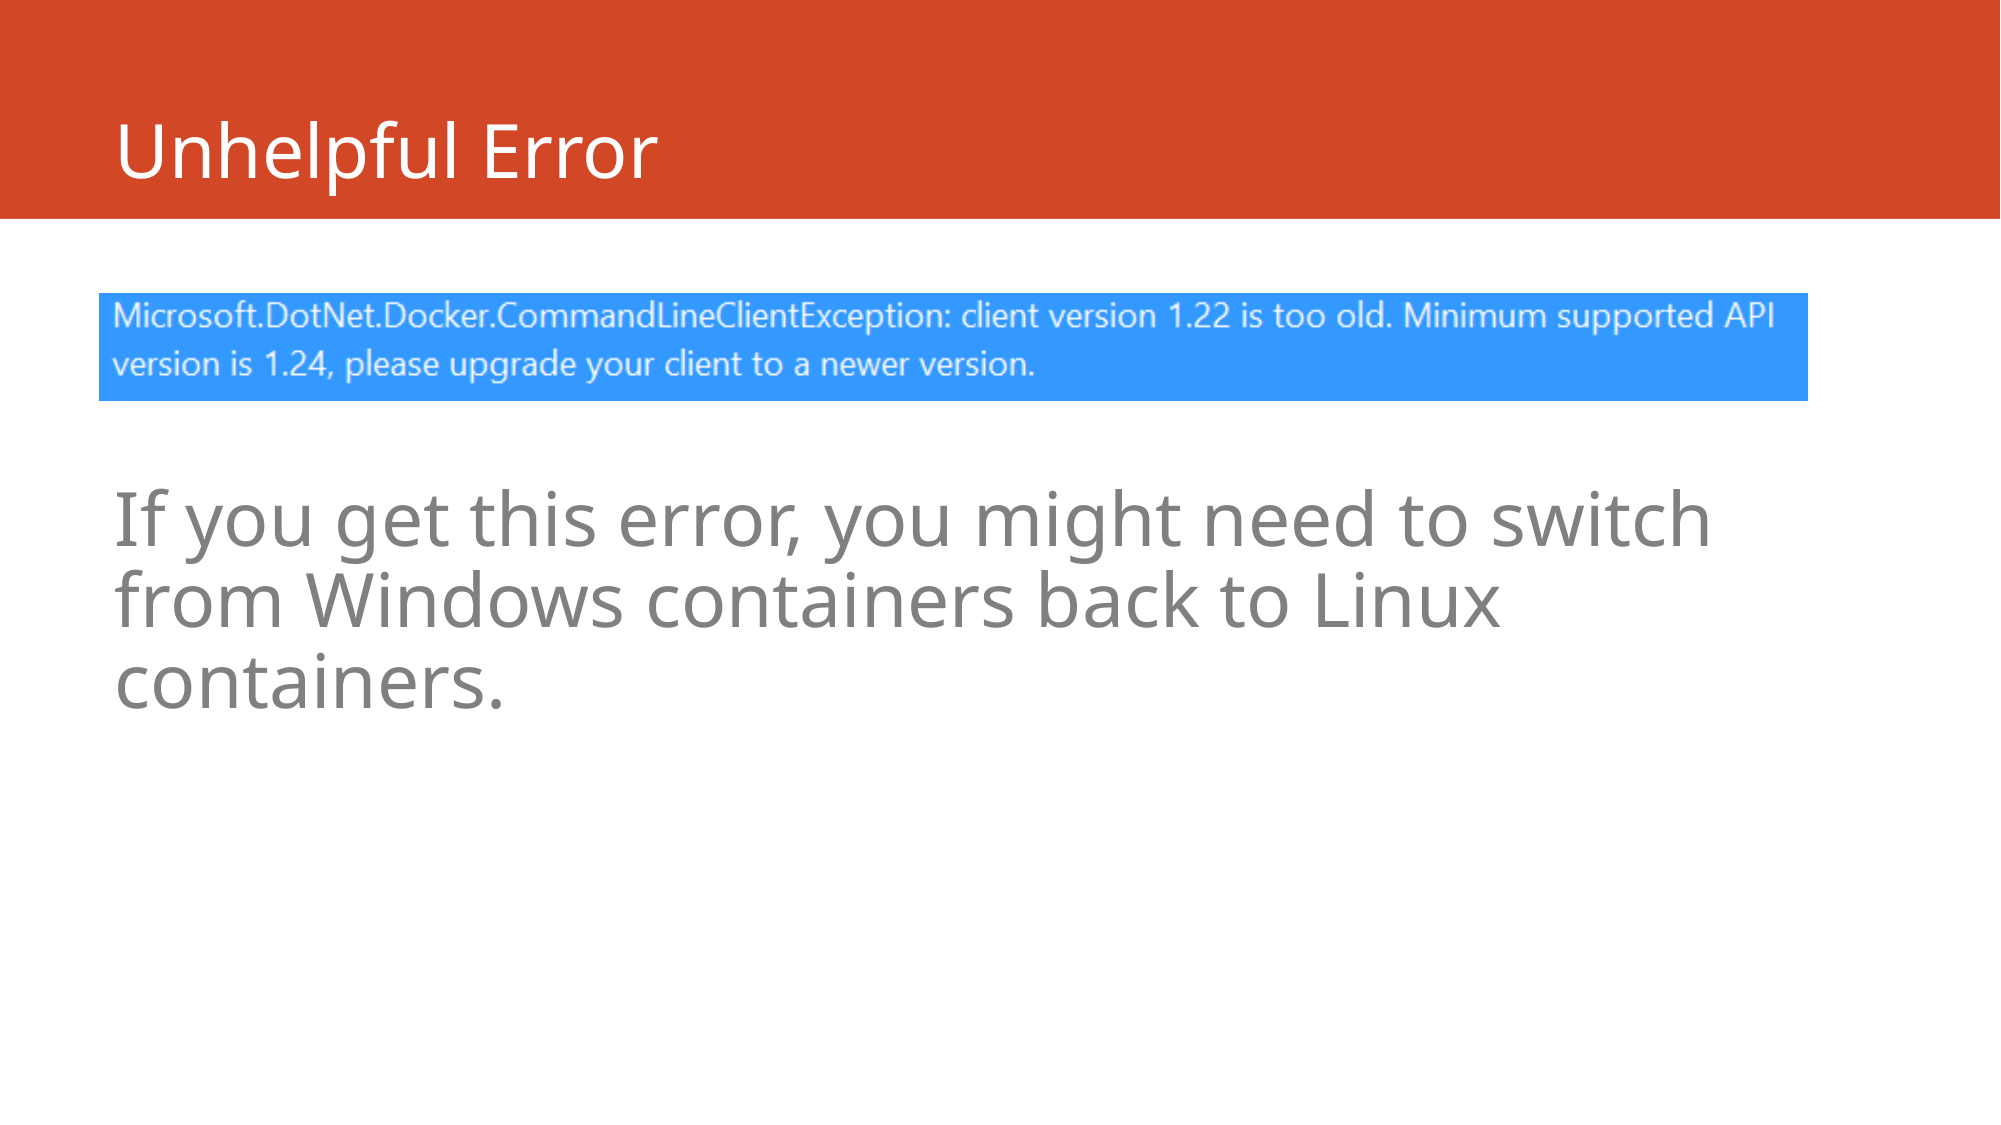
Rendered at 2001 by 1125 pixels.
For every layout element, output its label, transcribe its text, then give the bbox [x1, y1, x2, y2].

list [99, 293, 1808, 401]
list If you get this error, you might need to switch from Windows containers back to Linux containers. [99, 474, 1863, 1014]
title Unhelpful Error [99, 0, 1863, 202]
